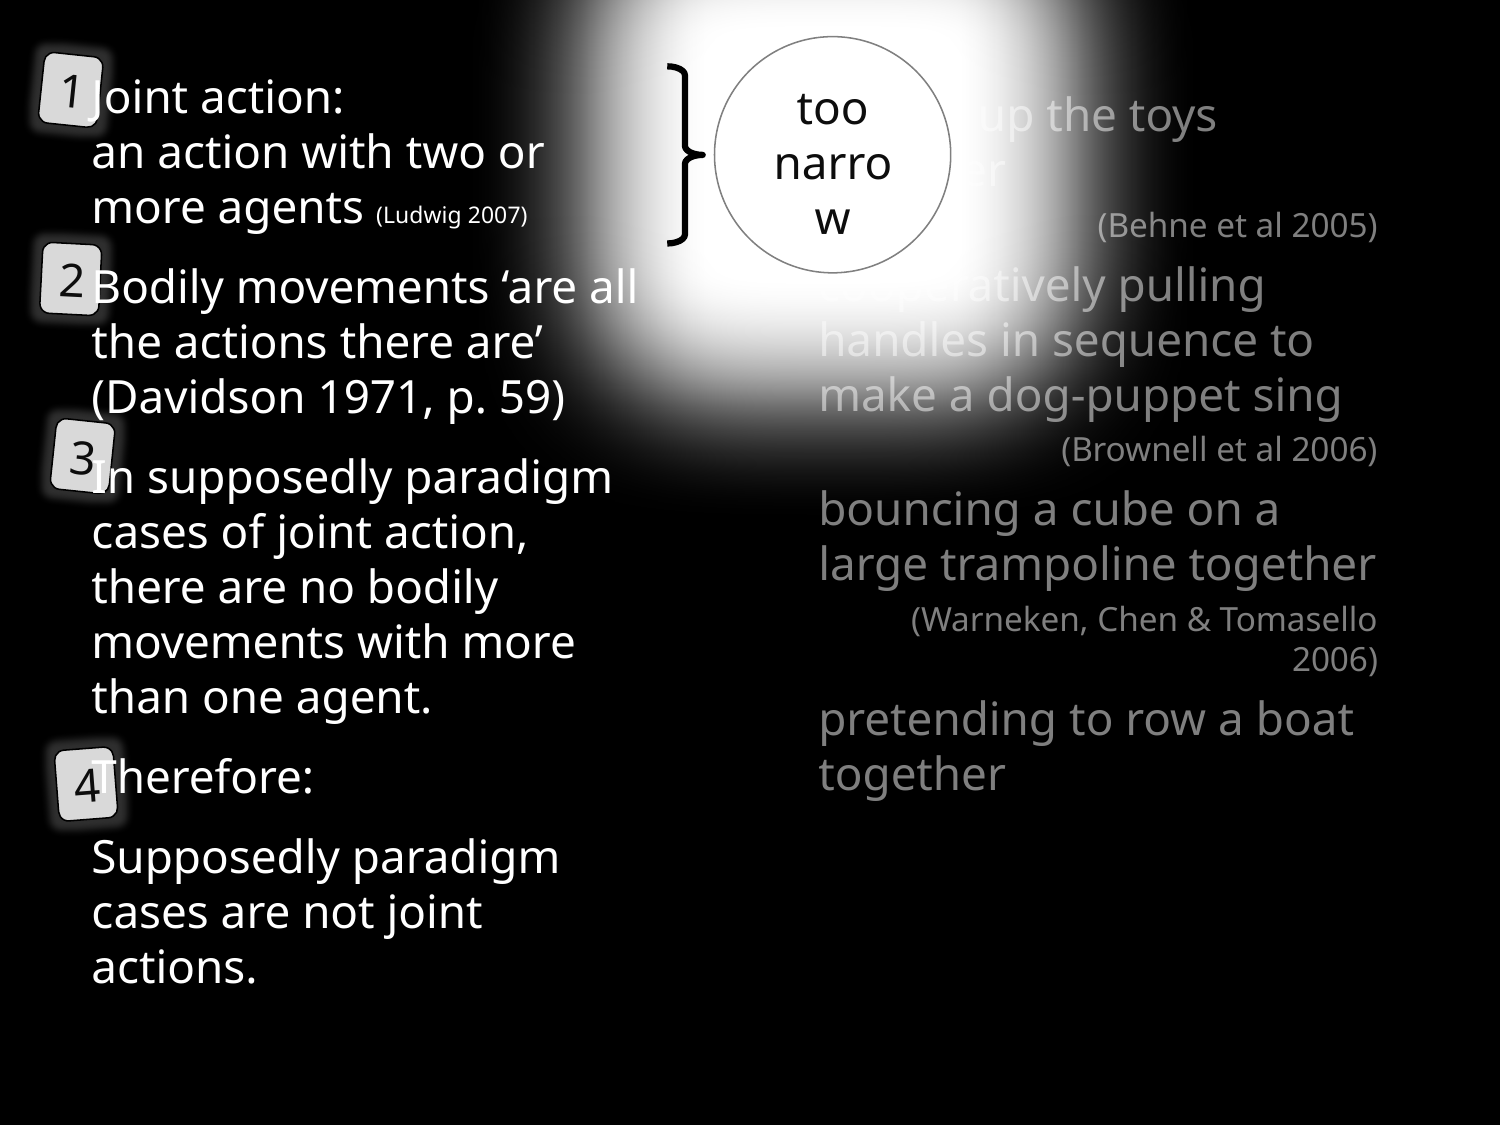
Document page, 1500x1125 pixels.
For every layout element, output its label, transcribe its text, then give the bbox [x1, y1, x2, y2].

text_box tidying up the toys together (Behne et al 2005) cooperatively pulling handles in sequence to make a dog-puppet sing (Brownell et al 2006) bouncing a cube on a large trampoline together (Warneken, Chen & Tomasello 2006) pretending to row a boat together [803, 78, 1393, 807]
text_box [803, 78, 1161, 483]
text_box 3 [50, 418, 76, 492]
text_box [668, 66, 703, 244]
text_box Joint action: an action with two or more agents (Ludwig 2007) Bodily movements ‘are all the actions there are’ (Davidson 1971, p. 59) In supposedly paradigm cases of joint action, there are no bodily movements with more than one agent. Therefore: Supposedly paradigm cases are not joint actions. [76, 60, 668, 1000]
text_box 4 [54, 749, 76, 821]
text_box 2 [39, 242, 76, 315]
text_box 1 [38, 52, 100, 127]
text_box too narrow [714, 36, 951, 273]
